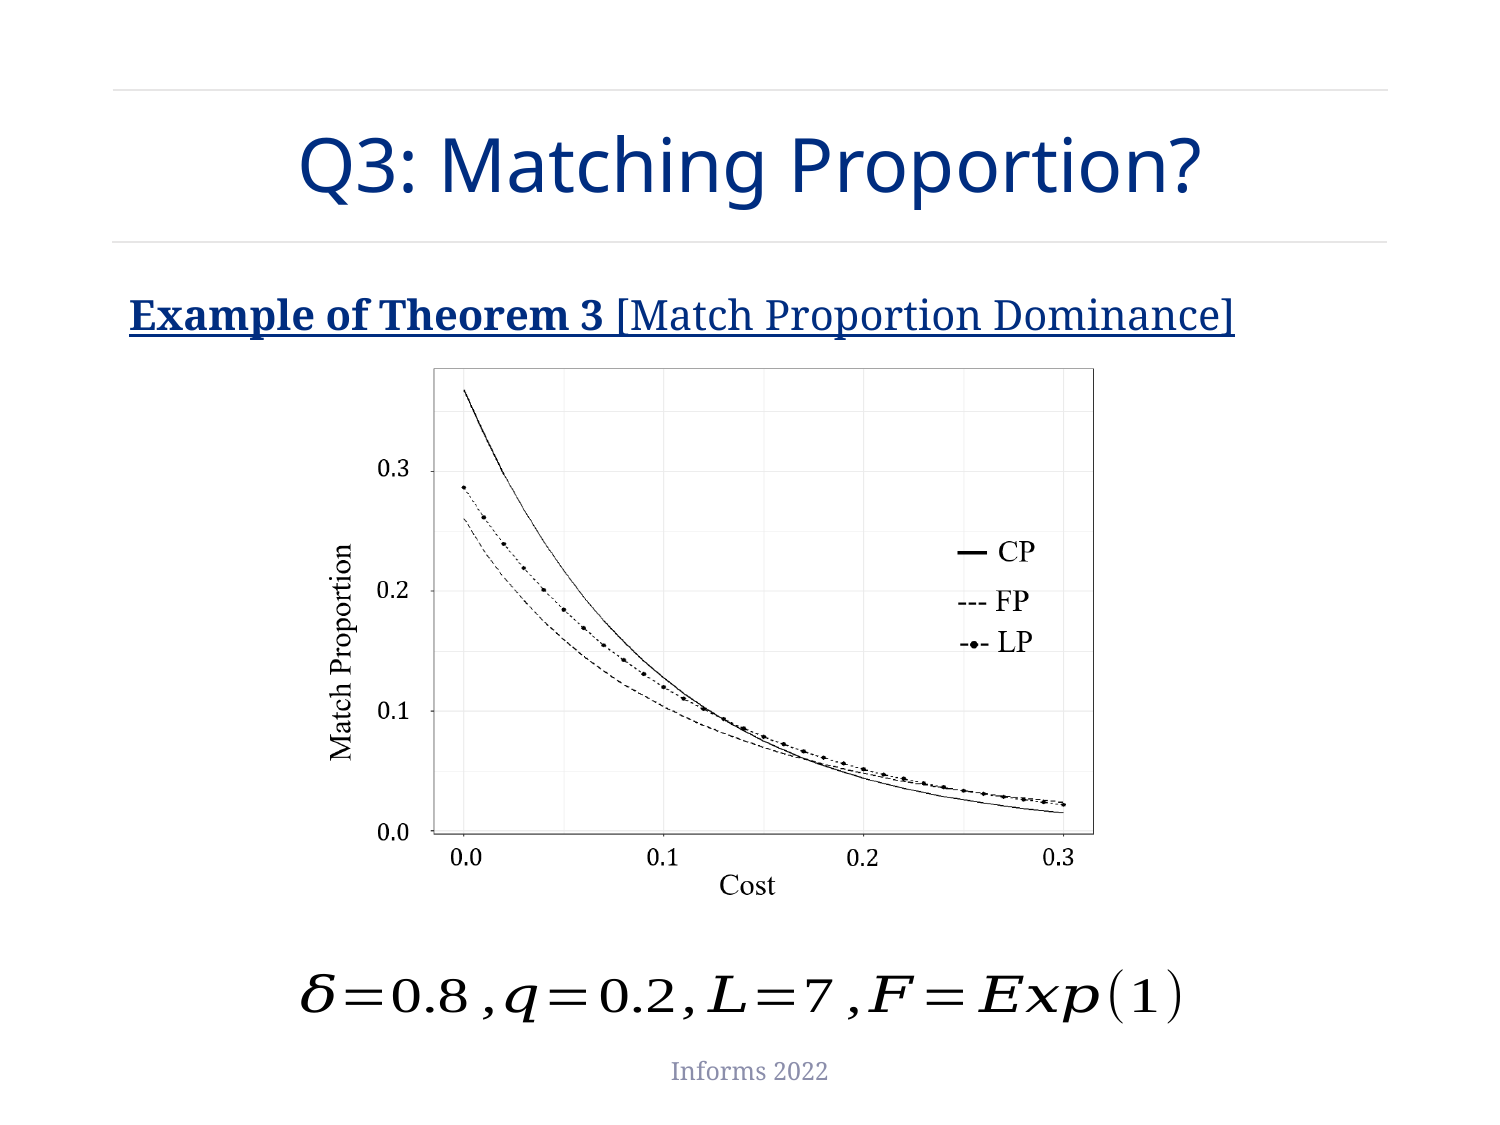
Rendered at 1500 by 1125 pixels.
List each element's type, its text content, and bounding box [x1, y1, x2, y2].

picture [317, 345, 1122, 908]
footer Informs 2022 [496, 1042, 1004, 1103]
list Example of Theorem 3 [Match Proportion Dominance] [114, 276, 1367, 692]
title Q3: Matching Proportion? [103, 59, 1397, 278]
